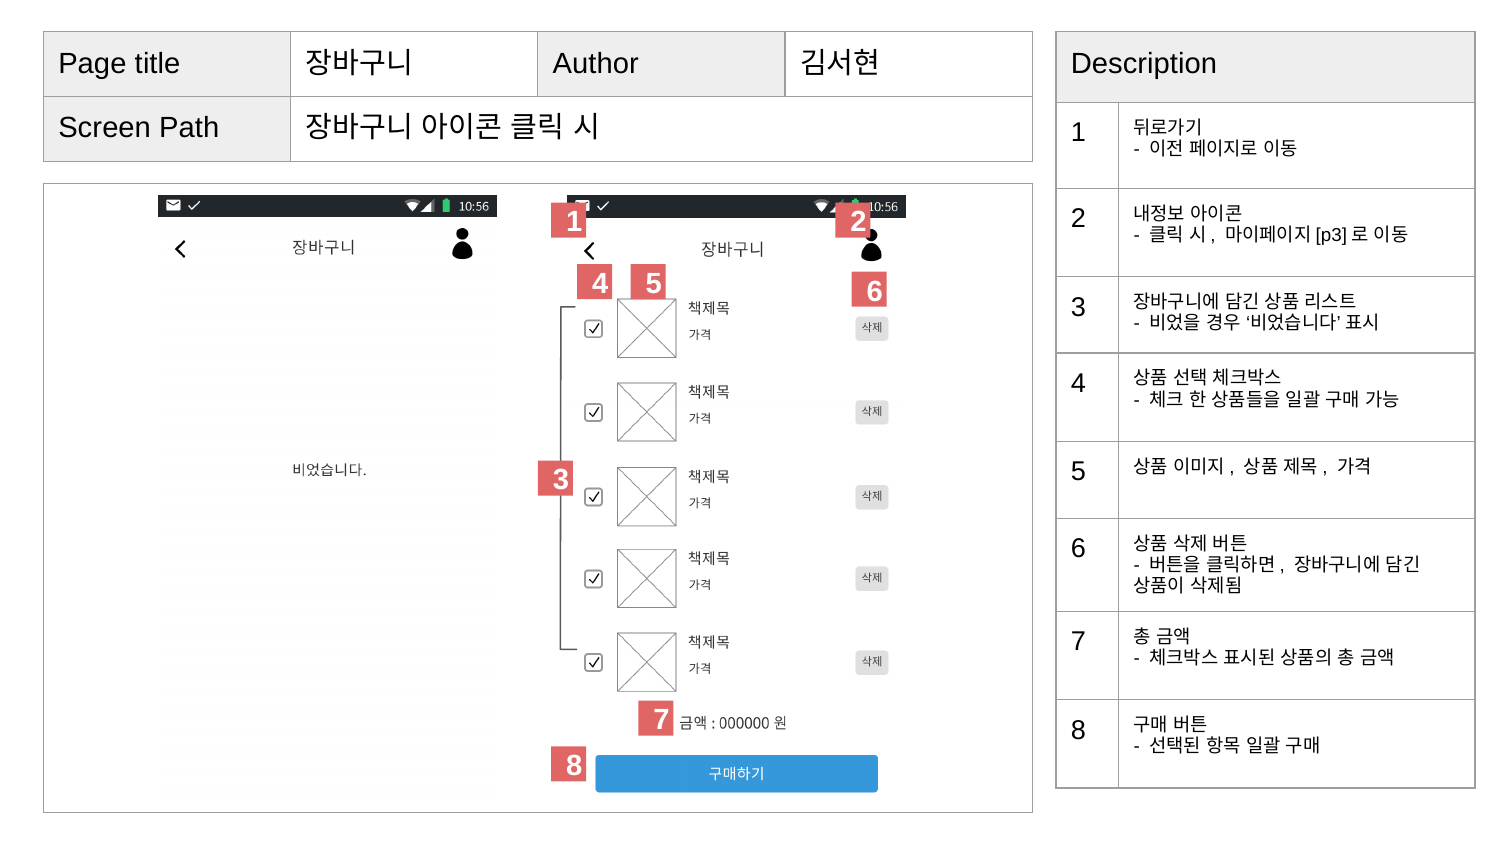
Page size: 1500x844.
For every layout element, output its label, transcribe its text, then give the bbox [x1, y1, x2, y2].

table_header Author [538, 32, 784, 96]
table_cell 내정보 아이콘 - 클릭 시, 마이페이지[p3]로 이동 [1119, 189, 1474, 276]
table_header 김서현 [786, 32, 1032, 96]
table_cell Screen Path [44, 97, 290, 161]
table_cell 상품 선택 체크박스 - 체크 한 상품들을 일괄 구매 가능 [1119, 354, 1474, 441]
picture [158, 195, 497, 806]
table_cell 4 [1057, 354, 1118, 441]
table_cell 8 [1057, 700, 1118, 787]
table_header Description [1057, 32, 1474, 102]
table_cell 6 [1057, 519, 1118, 611]
text_box 8 [551, 746, 562, 782]
table_cell 상품 이미지, 상품 제목, 가격 [1119, 442, 1474, 518]
table_header [44, 184, 1032, 812]
table_cell 5 [1057, 442, 1118, 518]
table_cell 상품 삭제 버튼 - 버튼을 클릭하면, 장바구니에 담긴 상품이 삭제됨 [1119, 519, 1474, 611]
table_header Page title [44, 32, 290, 96]
table_cell 총 금액 - 체크박스 표시된 상품의 총 금액 [1119, 612, 1474, 699]
table_cell 구매 버튼 - 선택된 항목 일괄 구매 [1119, 700, 1474, 787]
table_cell 뒤로가기 - 이전 페이지로 이동 [1119, 103, 1474, 188]
table_cell 장바구니 아이콘 클릭 시 [291, 97, 1032, 161]
table_cell 장바구니에 담긴 상품 리스트 - 비었을 경우 ‘비었습니다’ 표시 [1119, 277, 1474, 352]
text_box 1 [551, 202, 562, 238]
table_cell 7 [1057, 612, 1118, 699]
table_cell 3 [1057, 277, 1118, 352]
picture [567, 195, 906, 826]
table_cell 1 [1057, 103, 1118, 188]
table_cell 2 [1057, 189, 1118, 276]
text_box 3 [537, 460, 562, 496]
table_header 장바구니 [291, 32, 537, 96]
